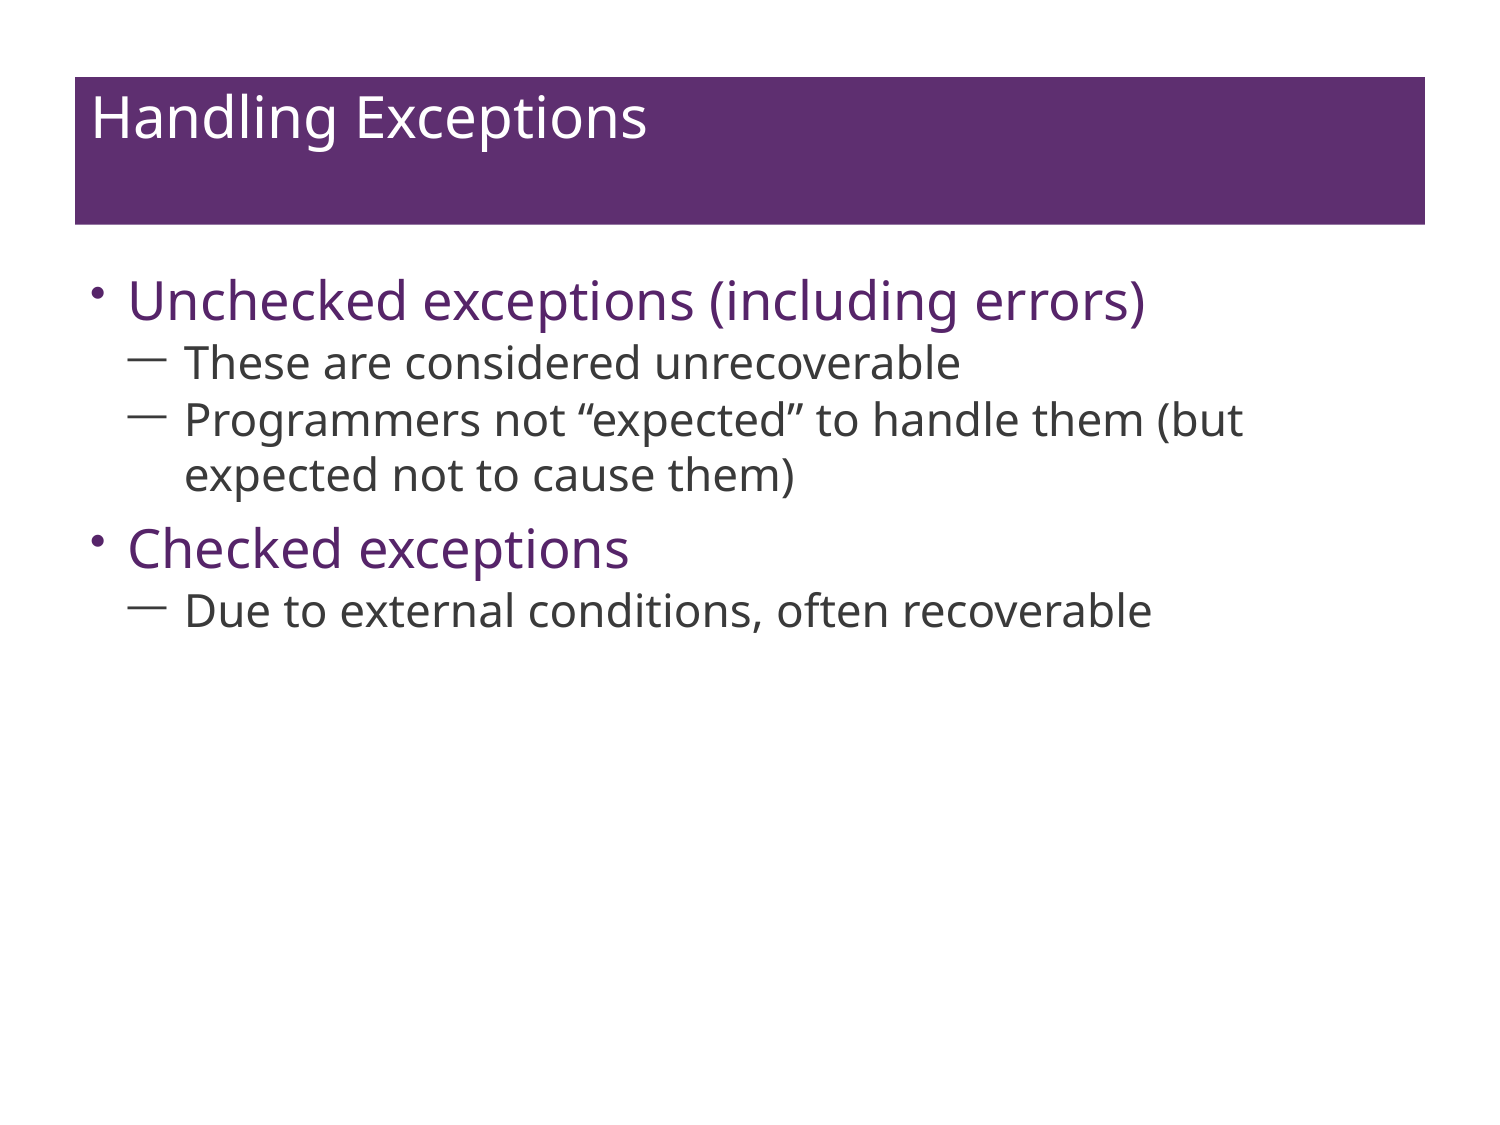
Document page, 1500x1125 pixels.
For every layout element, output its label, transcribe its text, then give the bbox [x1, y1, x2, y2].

list Unchecked exceptions (including errors) These are considered unrecoverable Programmers not “expected” to handle them (but expected not to cause them) Checked exceptions Due to external conditions, often recoverable [74, 258, 1426, 1087]
title Handling Exceptions [74, 76, 1426, 225]
